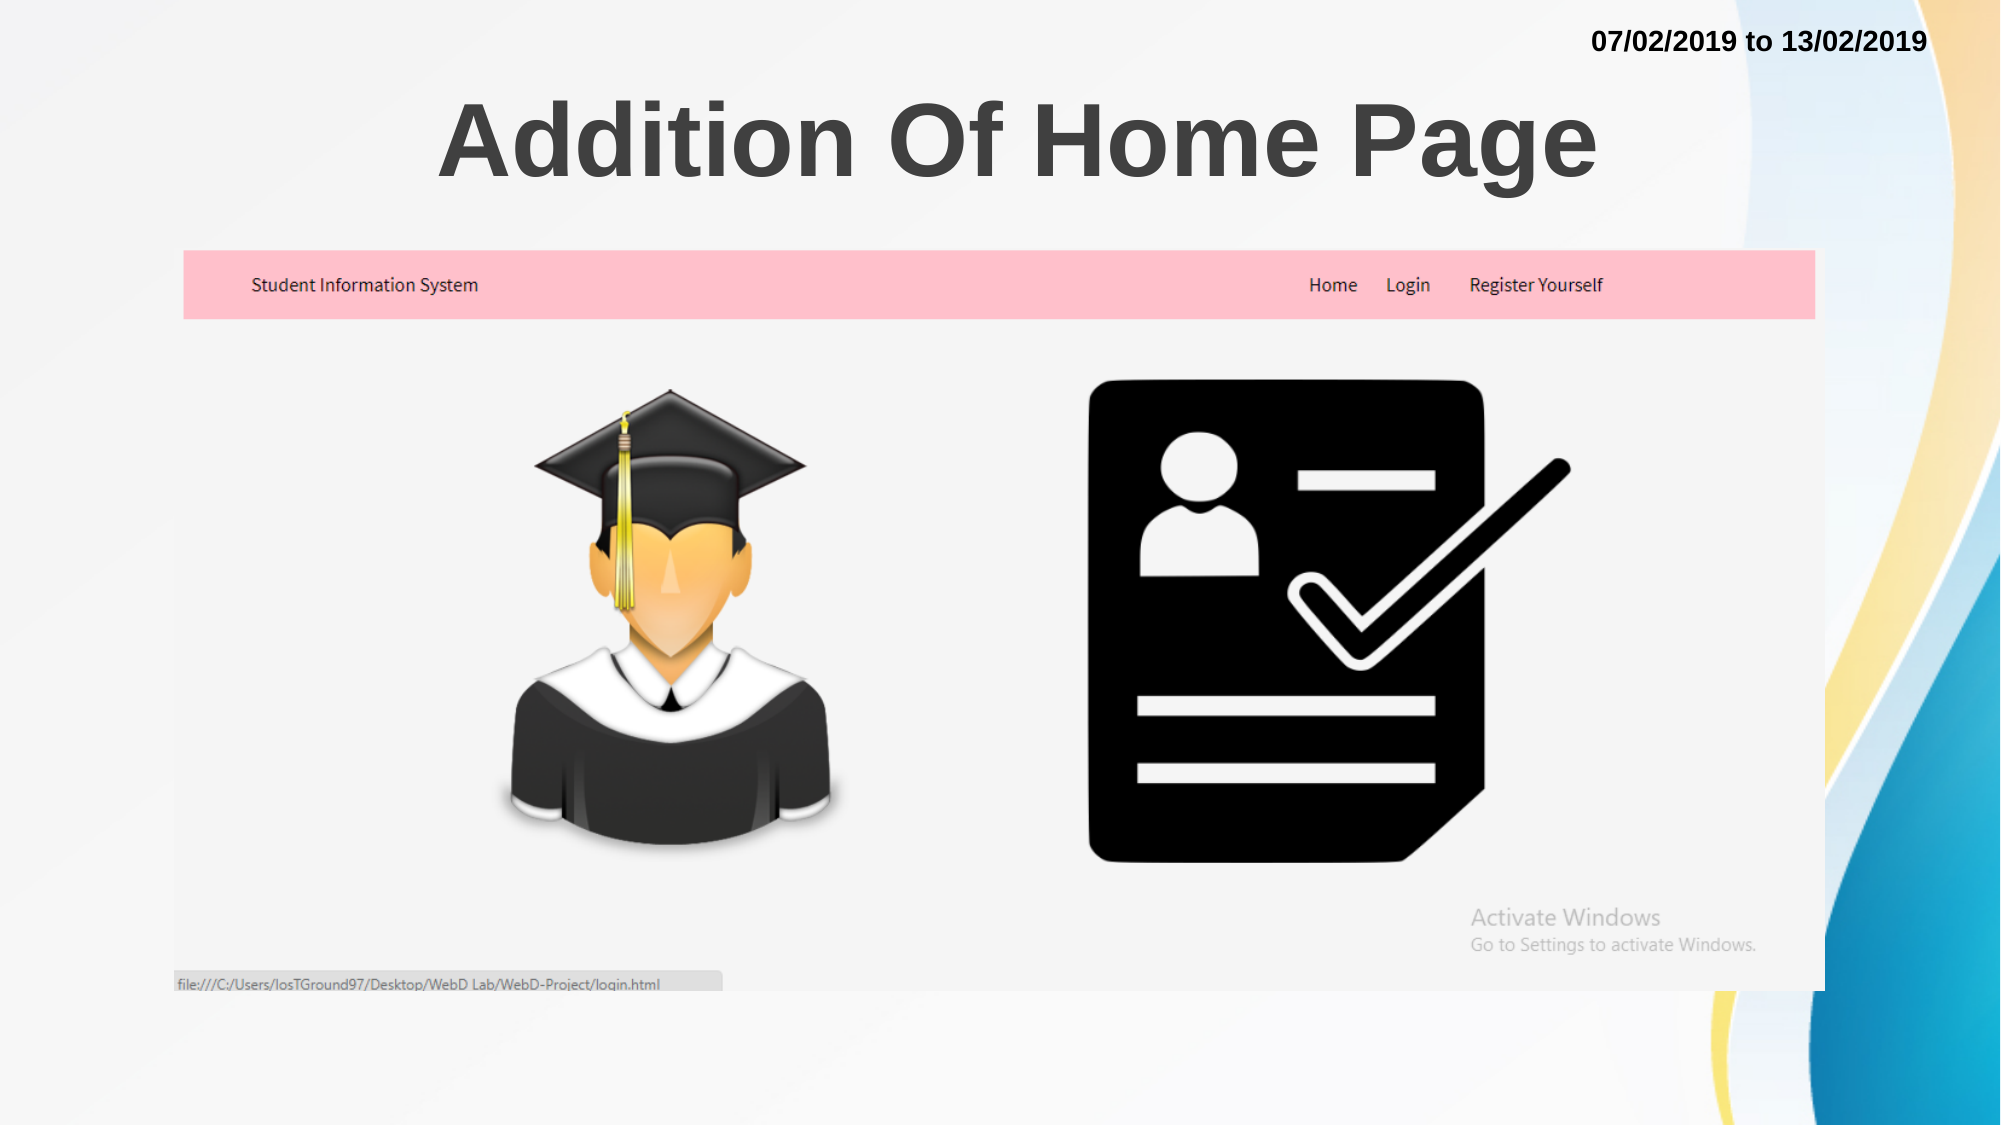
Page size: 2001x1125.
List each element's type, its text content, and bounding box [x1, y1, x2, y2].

text_box Addition Of Home Page [421, 64, 1616, 205]
text_box 07/02/2019 to 13/02/2019 [1576, 14, 1963, 65]
picture [0, 0, 2001, 1125]
